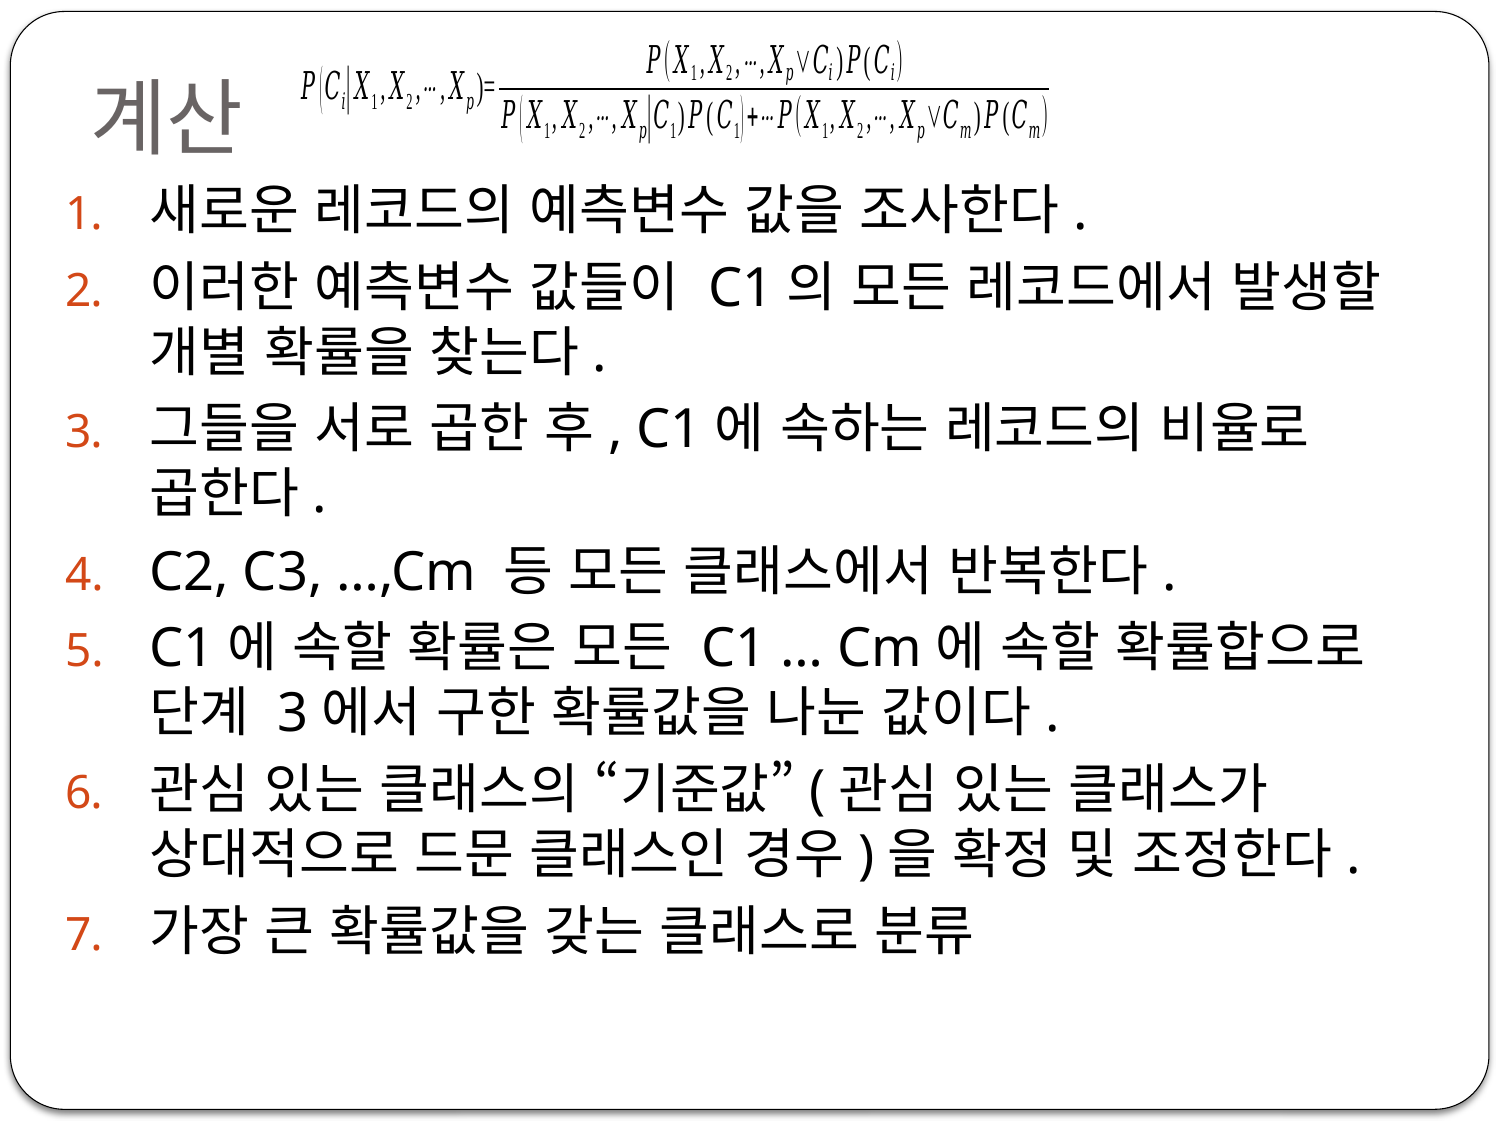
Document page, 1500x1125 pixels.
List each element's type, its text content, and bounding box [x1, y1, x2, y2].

title 계산 [75, 50, 1350, 180]
